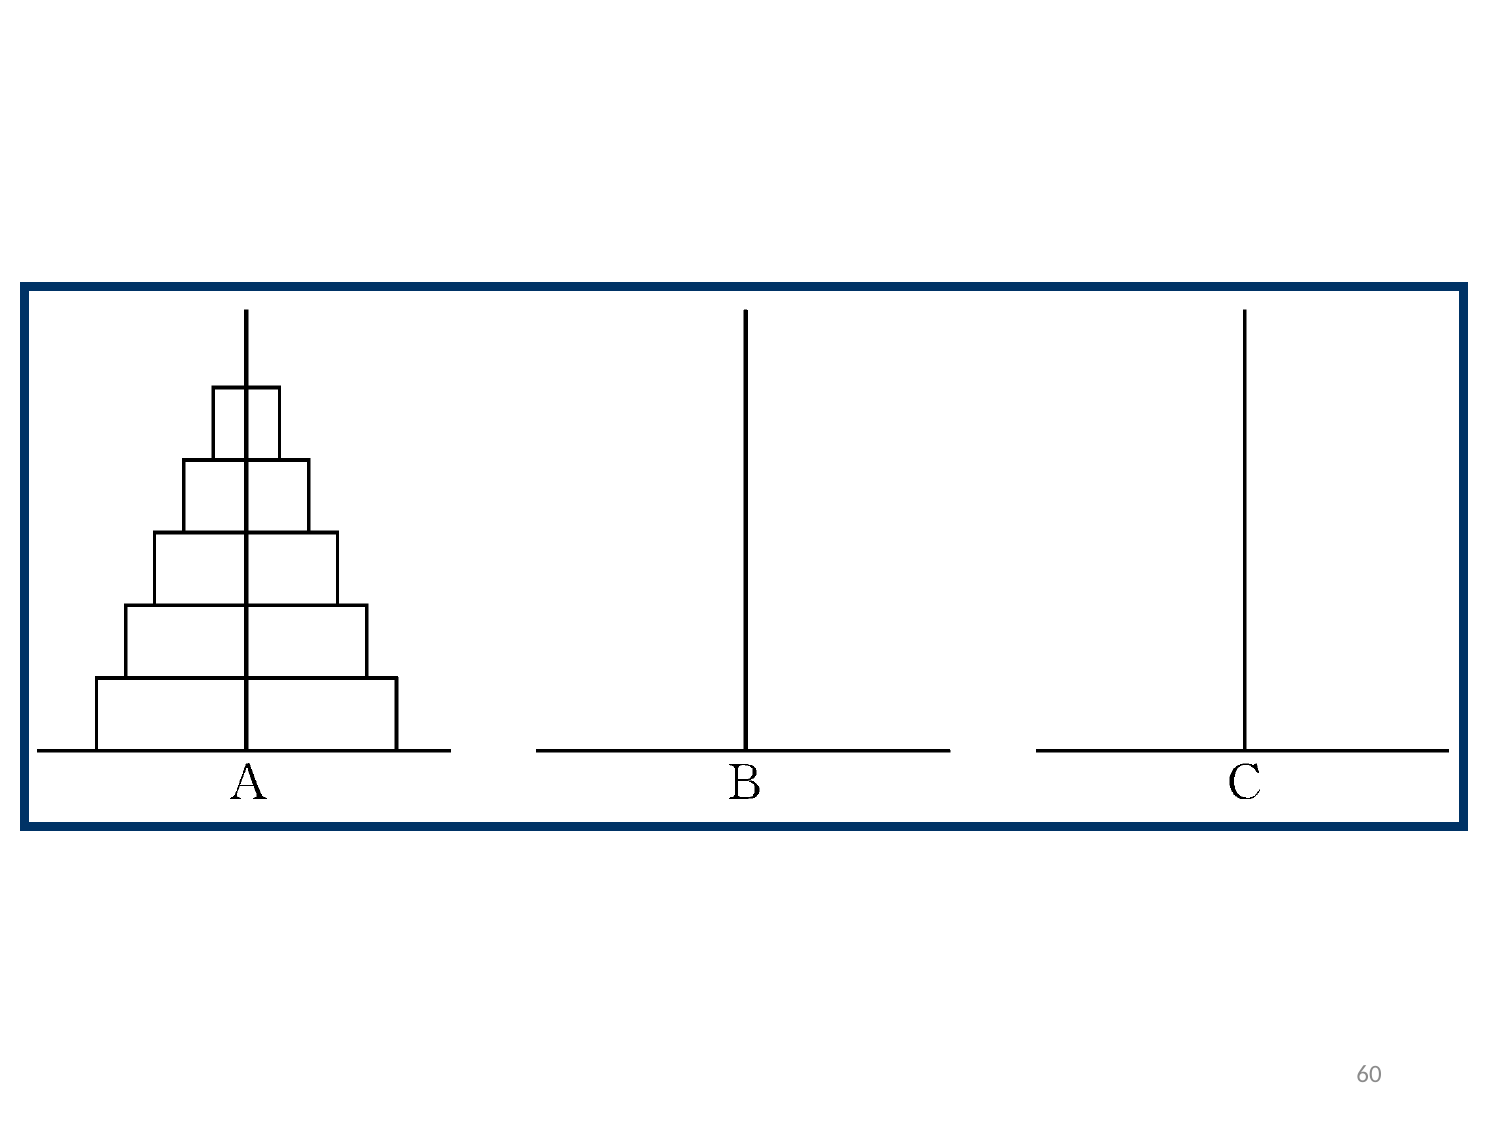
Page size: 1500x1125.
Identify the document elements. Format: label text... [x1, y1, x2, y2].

slide_number 60 [1059, 1042, 1397, 1103]
picture [29, 290, 1459, 822]
